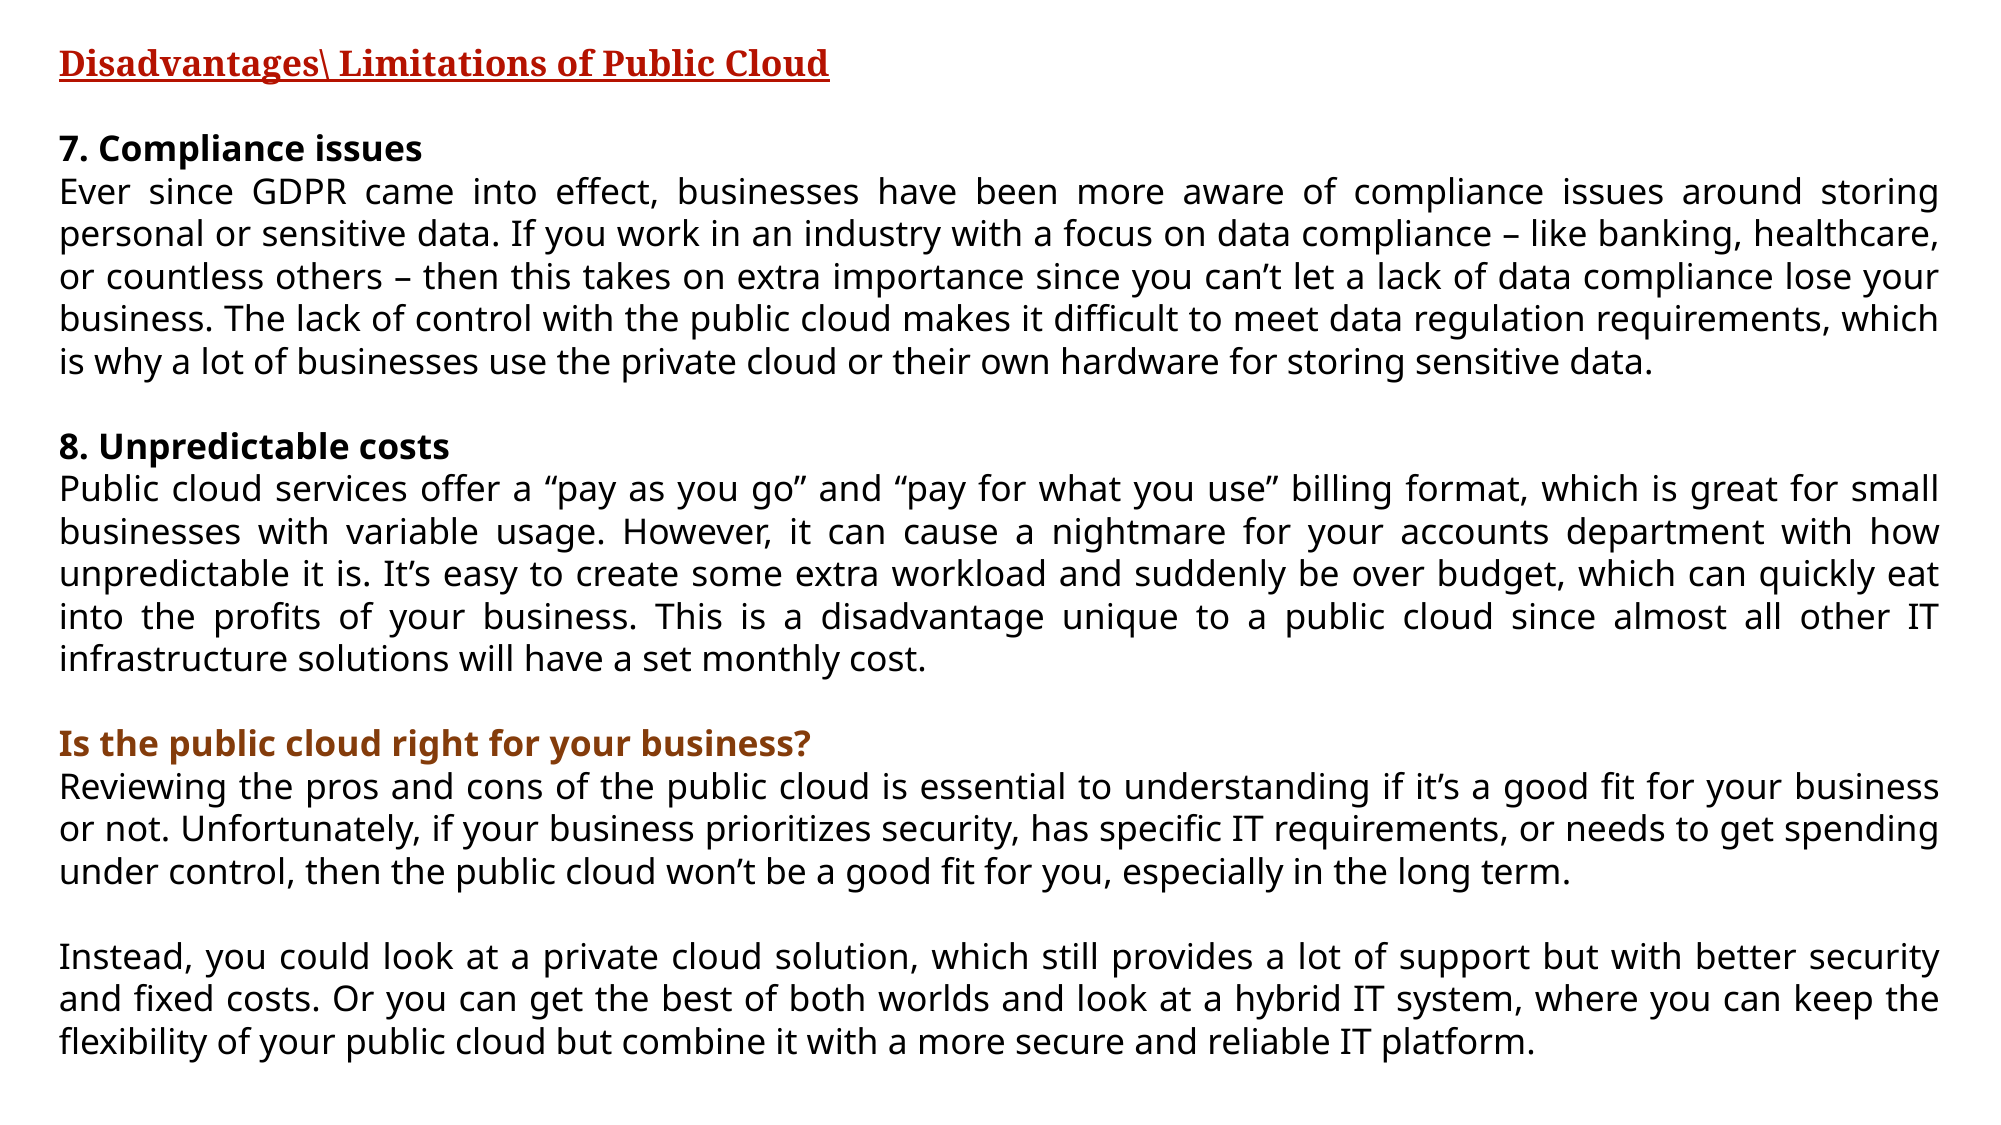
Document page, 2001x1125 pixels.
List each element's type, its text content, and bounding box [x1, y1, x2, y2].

text_box Disadvantages\ Limitations of Public Cloud 7. Compliance issues Ever since GDPR came into effect, businesses have been more aware of compliance issues around storing personal or sensitive data. If you work in an industry with a focus on data compliance – like banking, healthcare, or countless others – then this takes on extra importance since you can’t let a lack of data compliance lose your business. The lack of control with the public cloud makes it difficult to meet data regulation requirements, which is why a lot of businesses use the private cloud or their own hardware for storing sensitive data. 8. Unpredictable costs Public cloud services offer a “pay as you go” and “pay for what you use” billing format, which is great for small businesses with variable usage. However, it can cause a nightmare for your accounts department with how unpredictable it is. It’s easy to create some extra workload and suddenly be over budget, which can quickly eat into the profits of your business. This is a disadvantage unique to a public cloud since almost all other IT infrastructure solutions will have a set monthly cost. Is the public cloud right for your business? Reviewing the pros and cons of the public cloud is essential to understanding if it’s a good fit for your business or not. Unfortunately, if your business prioritizes security, has specific IT requirements, or needs to get spending under control, then the public cloud won’t be a good fit for you, especially in the long term. Instead, you could look at a private cloud solution, which still provides a lot of support but with better security and fixed costs. Or you can get the best of both worlds and look at a hybrid IT system, where you can keep the flexibility of your public cloud but combine it with a more secure and reliable IT platform. [44, 33, 1956, 1069]
